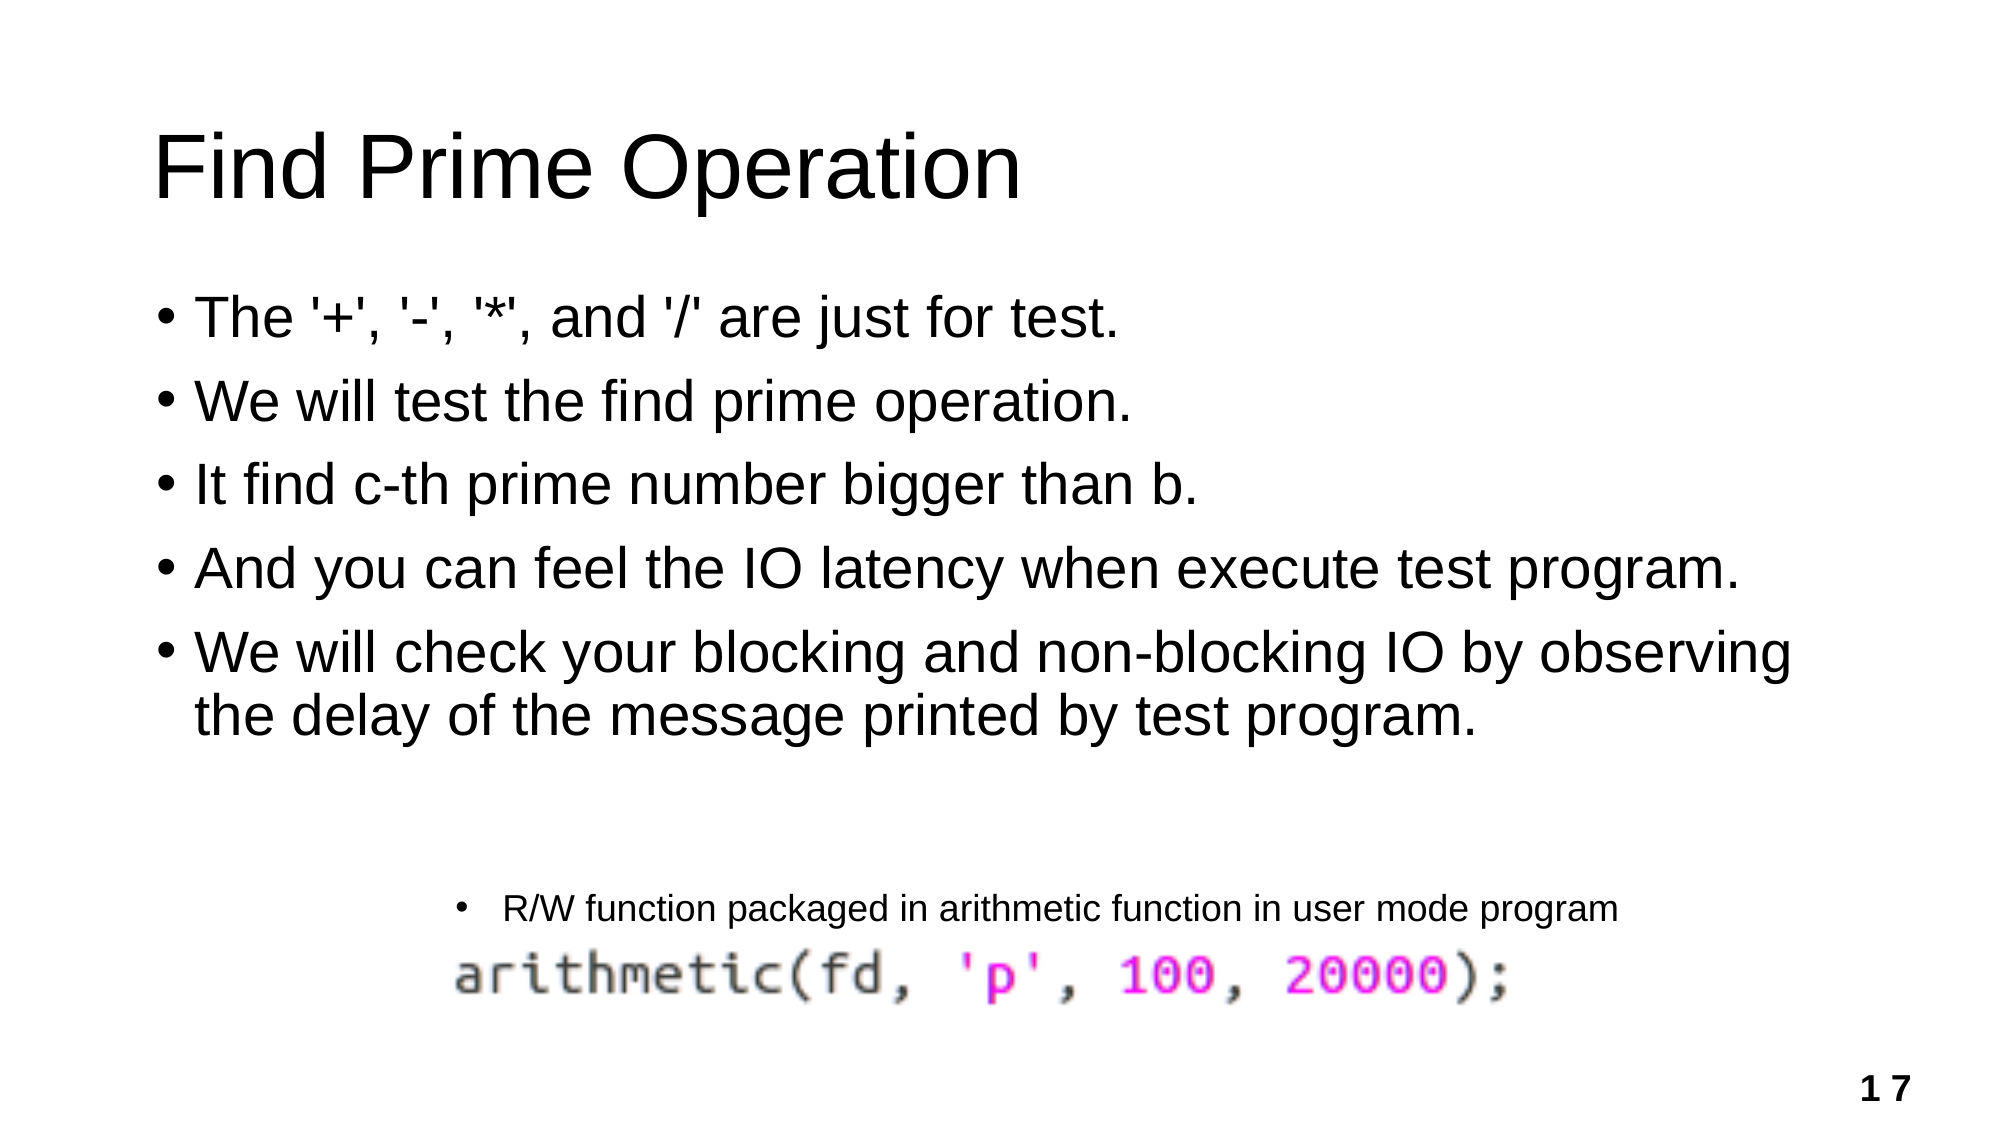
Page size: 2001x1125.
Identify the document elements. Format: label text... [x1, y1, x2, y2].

picture [443, 939, 1530, 1024]
list The '+', '-', '*', and '/' are just for test. We will test the find prime operation. It find c-th prime number bigger than b. And you can feel the IO latency when execute test program. We will check your blocking and non-blocking IO by observing the delay of the message printed by test program. [141, 279, 1867, 994]
text_box R/W function packaged in arithmetic function in user mode program [387, 876, 1688, 936]
title Find Prime Operation [137, 59, 1863, 278]
text_box 1 7 [1780, 1057, 1991, 1117]
